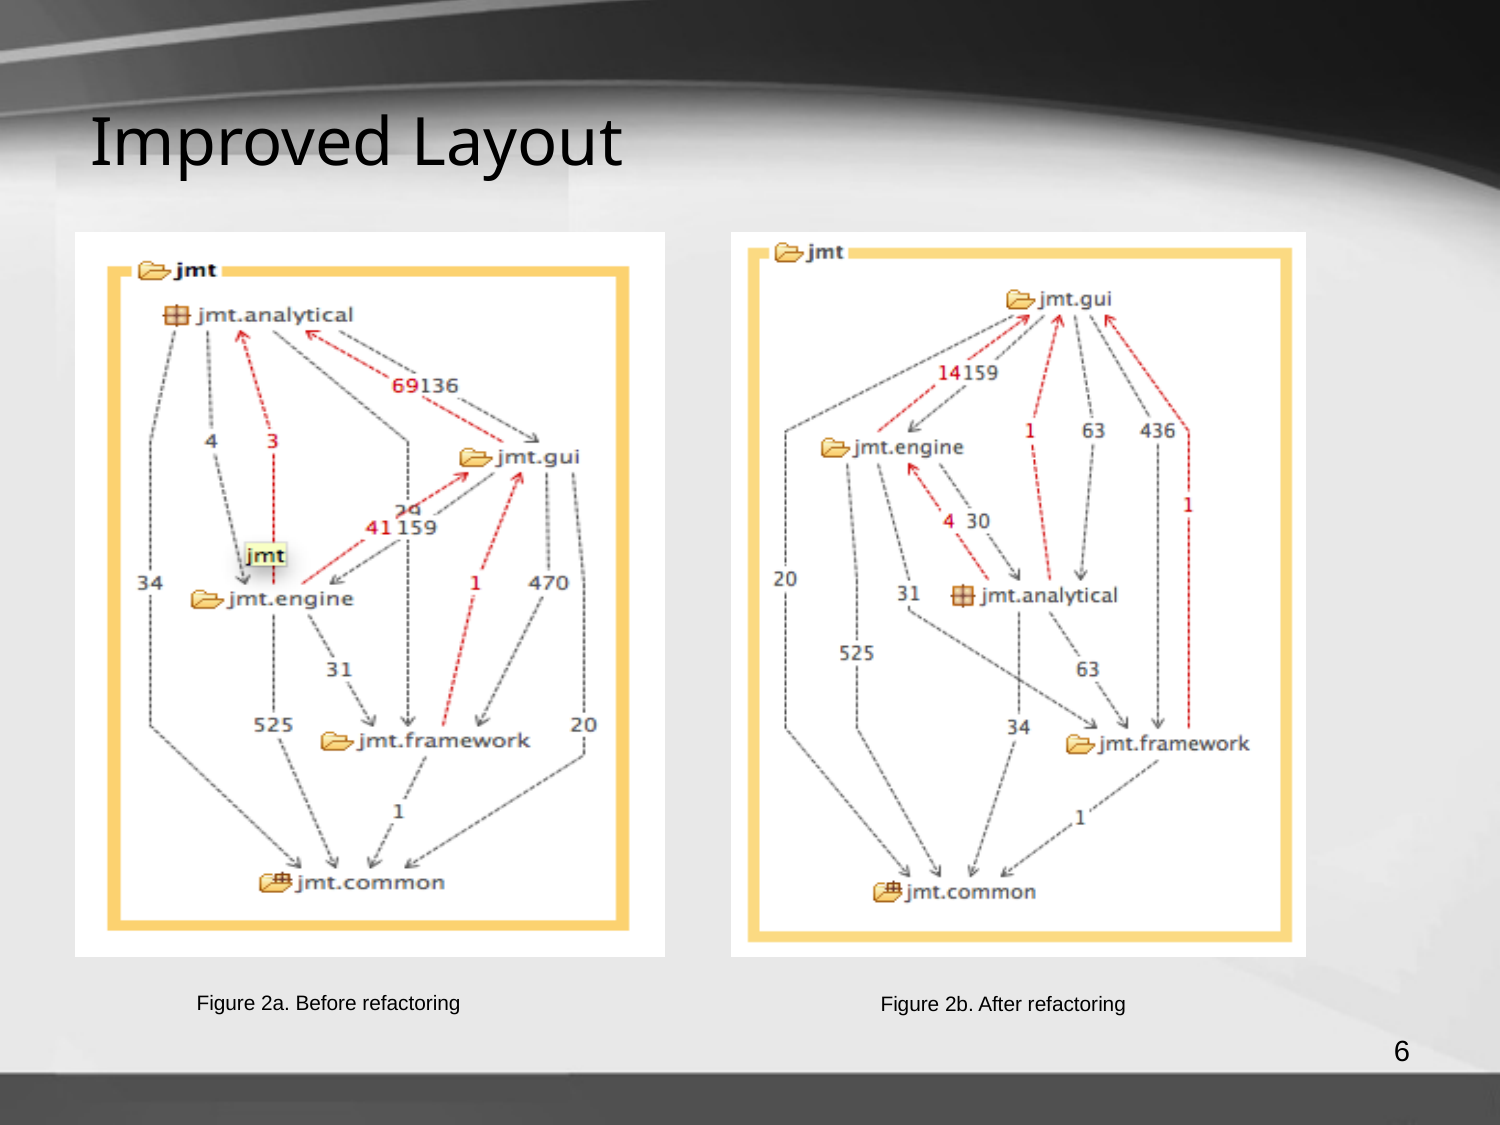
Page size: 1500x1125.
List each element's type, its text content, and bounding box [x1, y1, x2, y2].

title Improved Layout [75, 45, 1425, 233]
picture [0, 0, 1500, 1125]
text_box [74, 232, 665, 1023]
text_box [730, 232, 1306, 1024]
slide_number 6 [1074, 1024, 1425, 1103]
